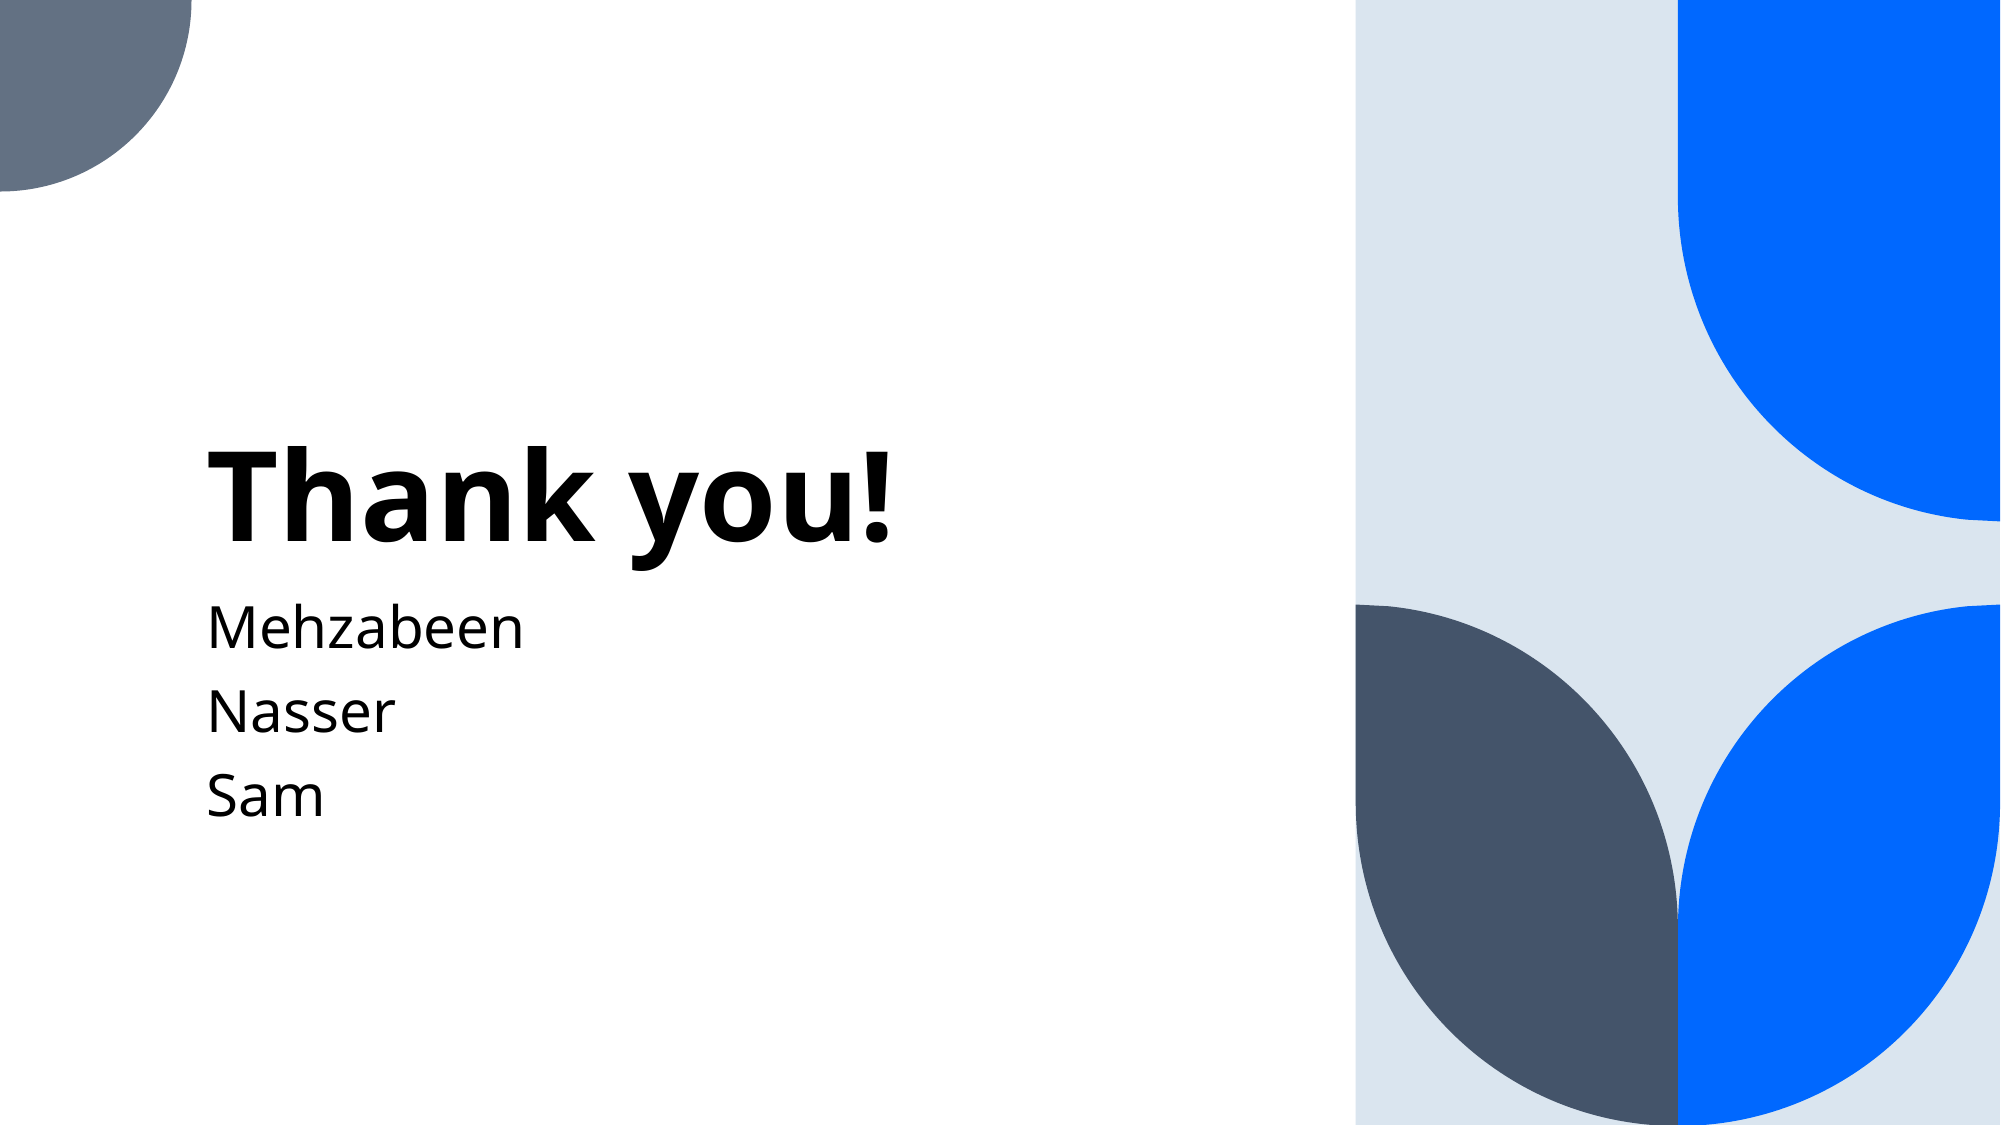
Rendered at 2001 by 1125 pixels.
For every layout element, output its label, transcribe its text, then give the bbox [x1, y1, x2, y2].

title Thank you! [191, 184, 1212, 576]
subtitle Mehzabeen Nasser Sam [191, 590, 1212, 960]
